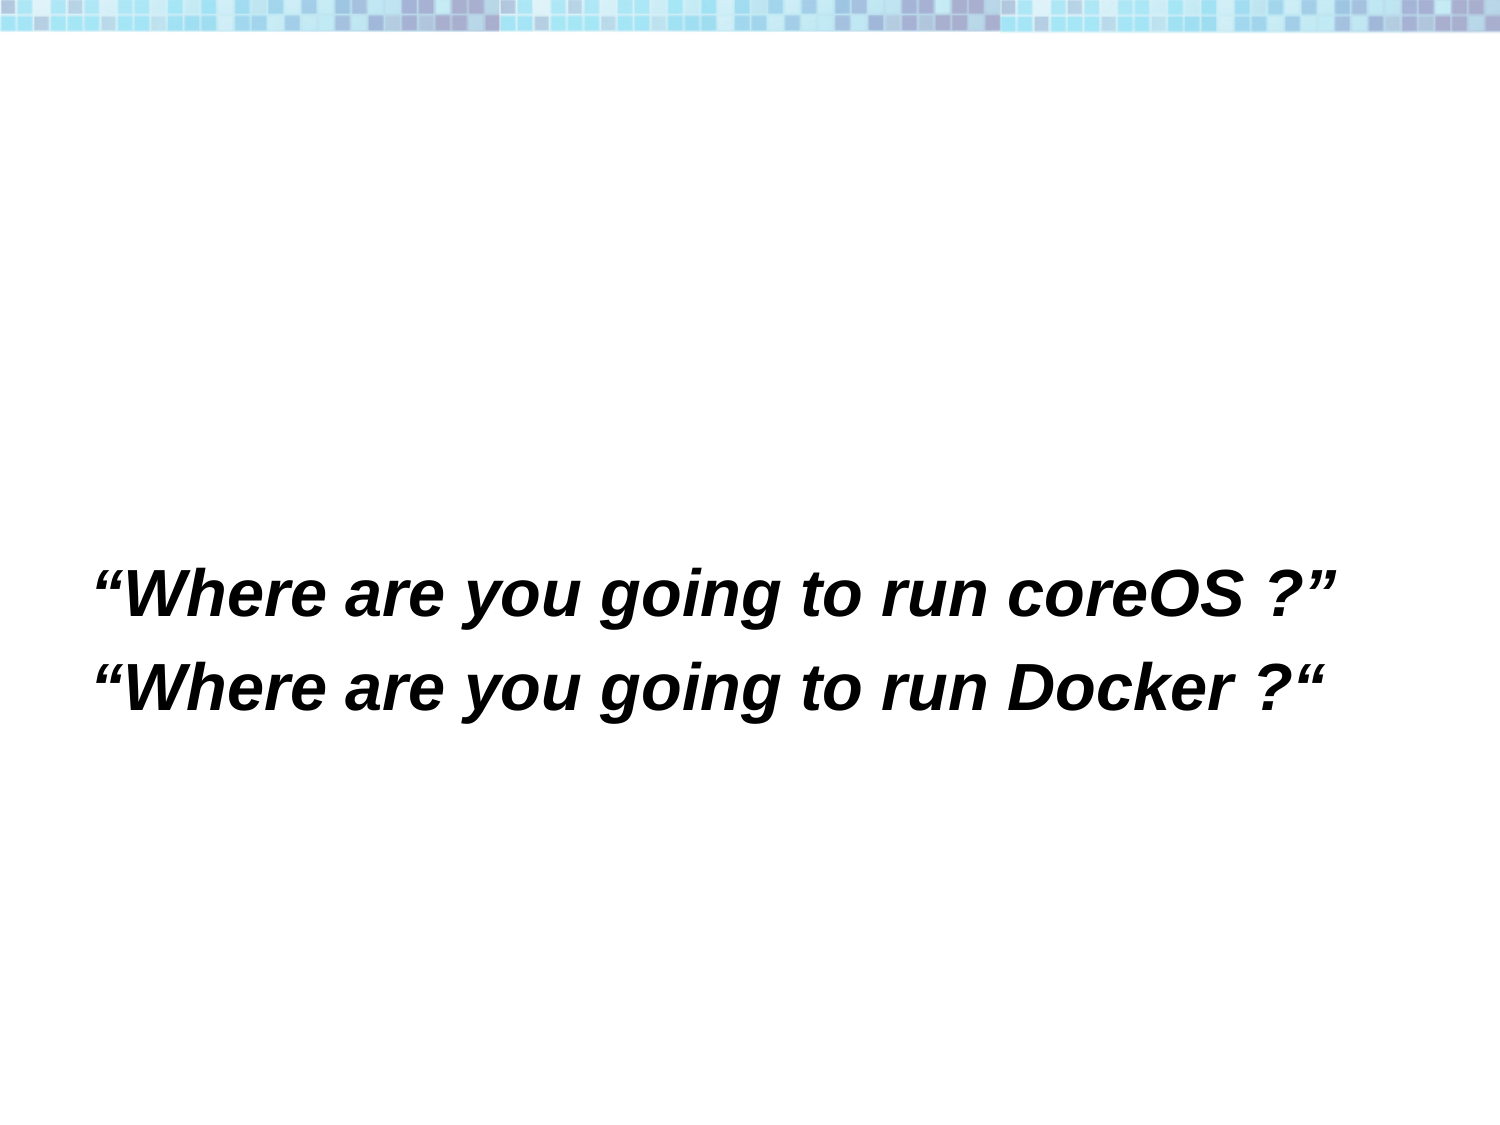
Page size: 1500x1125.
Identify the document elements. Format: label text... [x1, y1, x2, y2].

picture [0, 0, 1500, 48]
list “Where are you going to run coreOS ?” “Where are you going to run Docker ?“ [75, 262, 1425, 1005]
